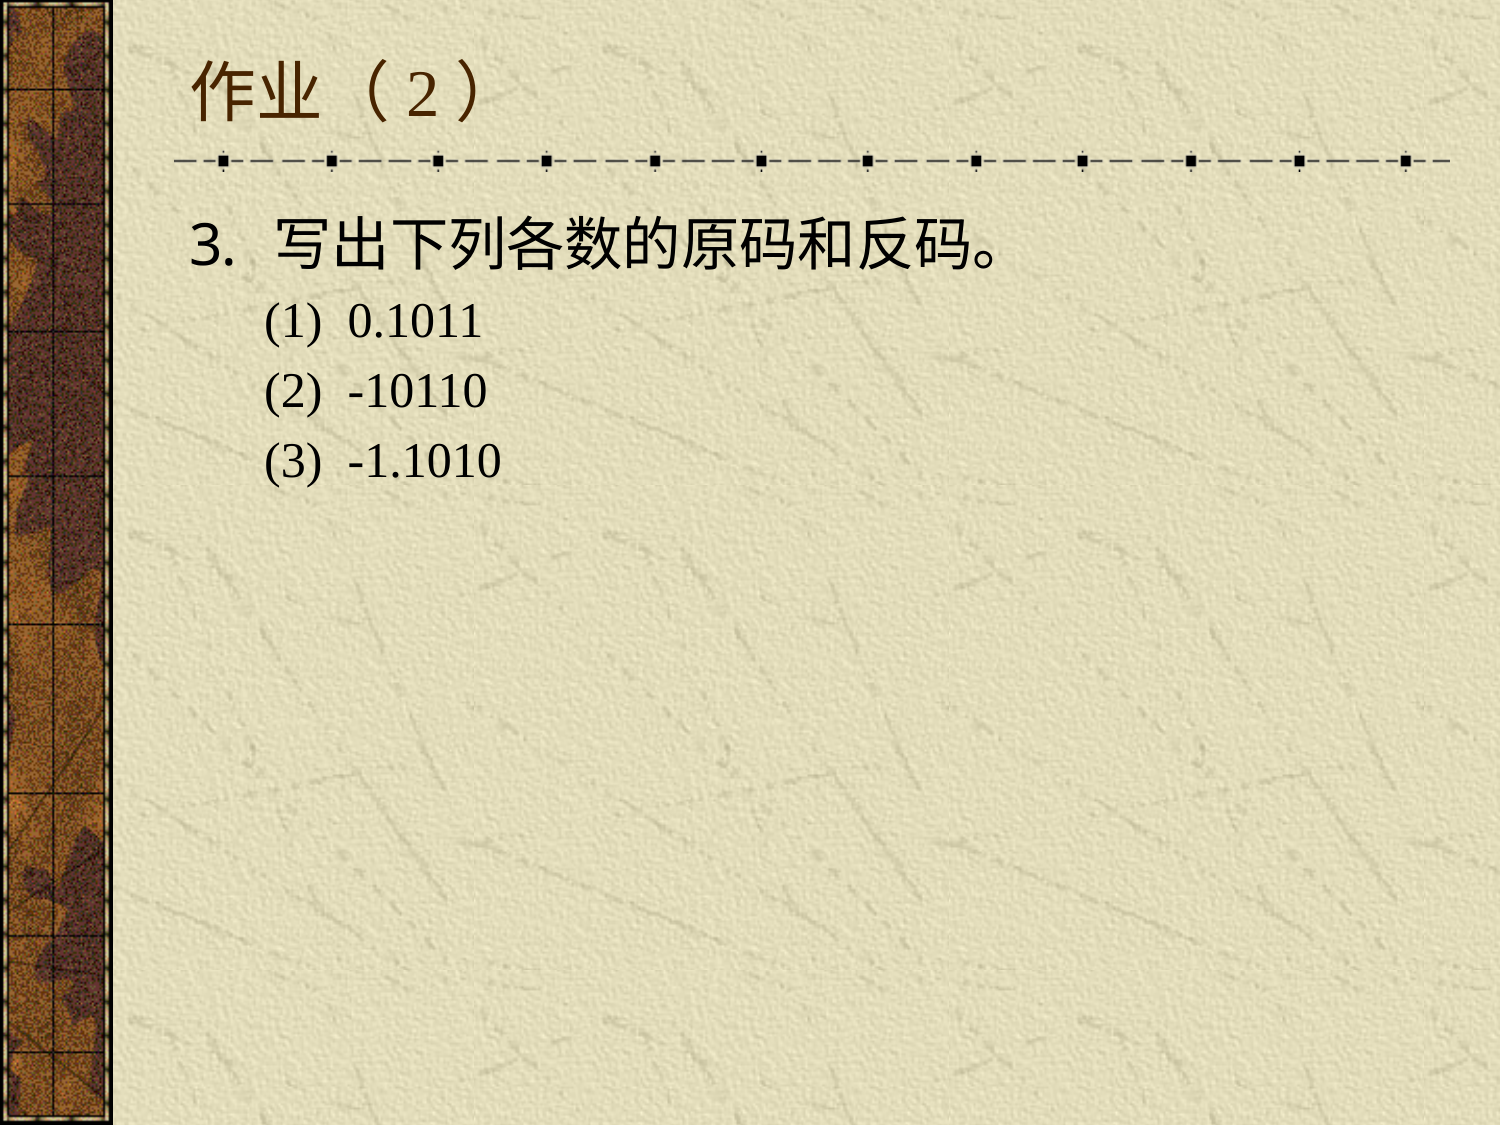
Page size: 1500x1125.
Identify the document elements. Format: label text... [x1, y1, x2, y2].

list 写出下列各数的原码和反码。 (1) 0.1011 (2) -10110 (3) -1.1010 [174, 200, 1449, 1063]
picture [0, 0, 1500, 1125]
title 作业（2） [174, 24, 1450, 138]
